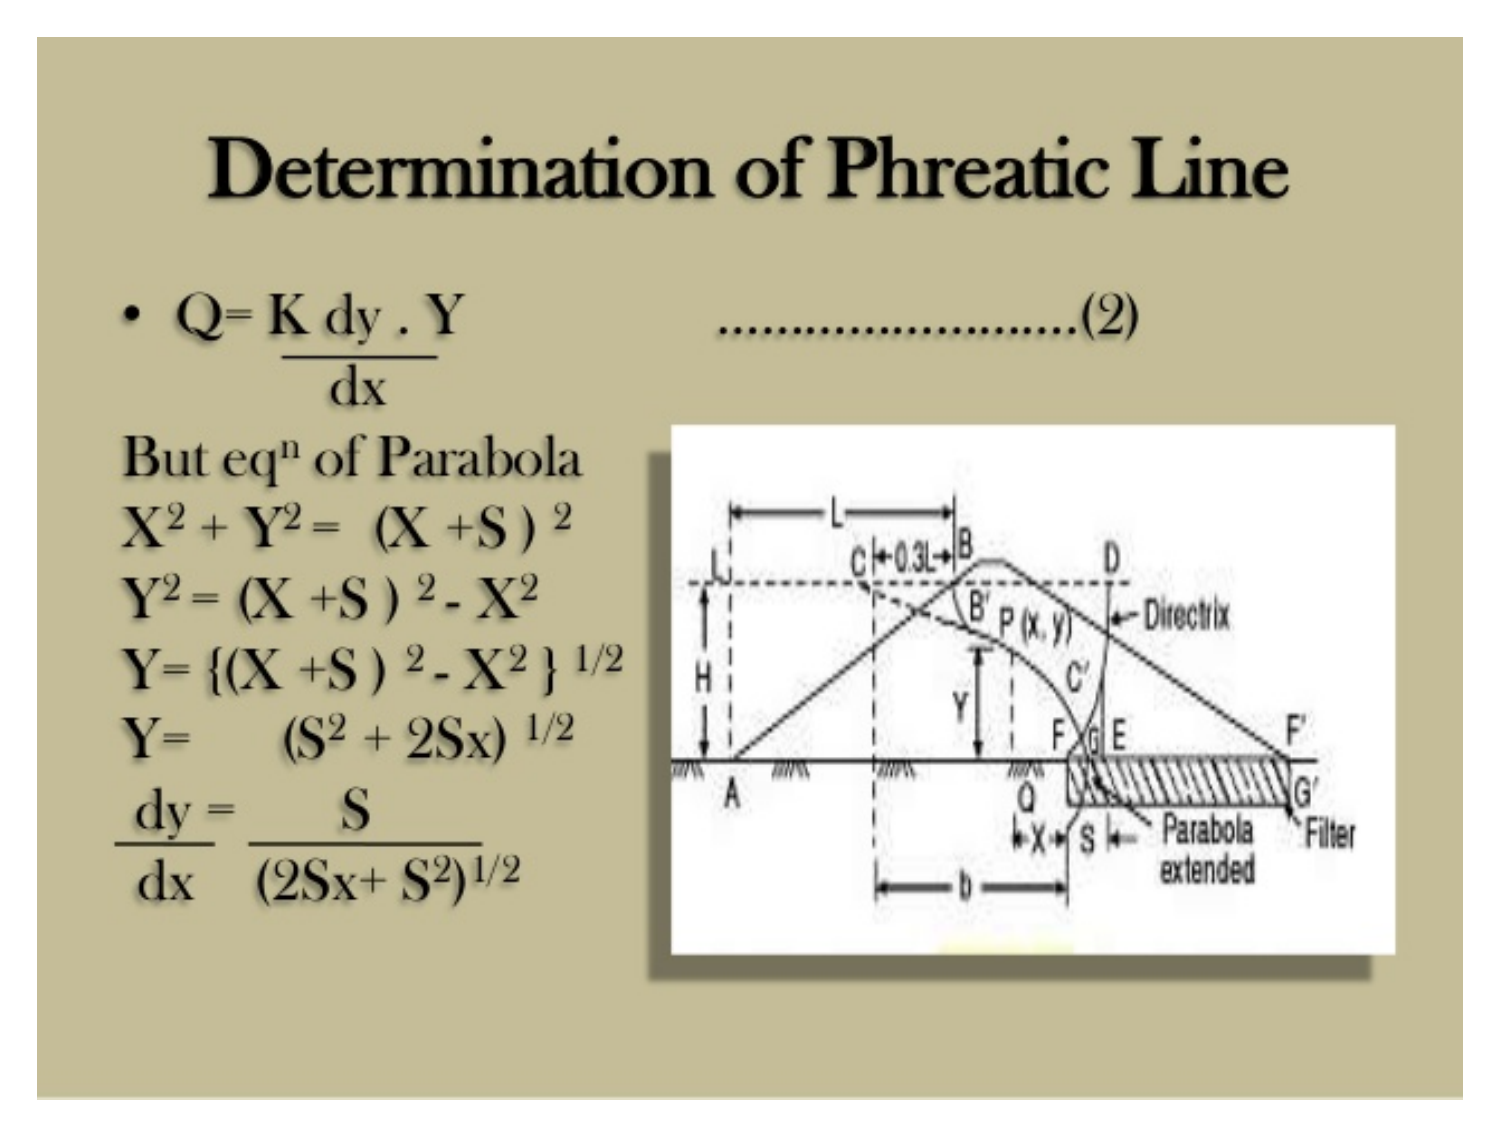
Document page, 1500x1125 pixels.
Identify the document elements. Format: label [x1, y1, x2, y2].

list [37, 37, 1463, 1101]
